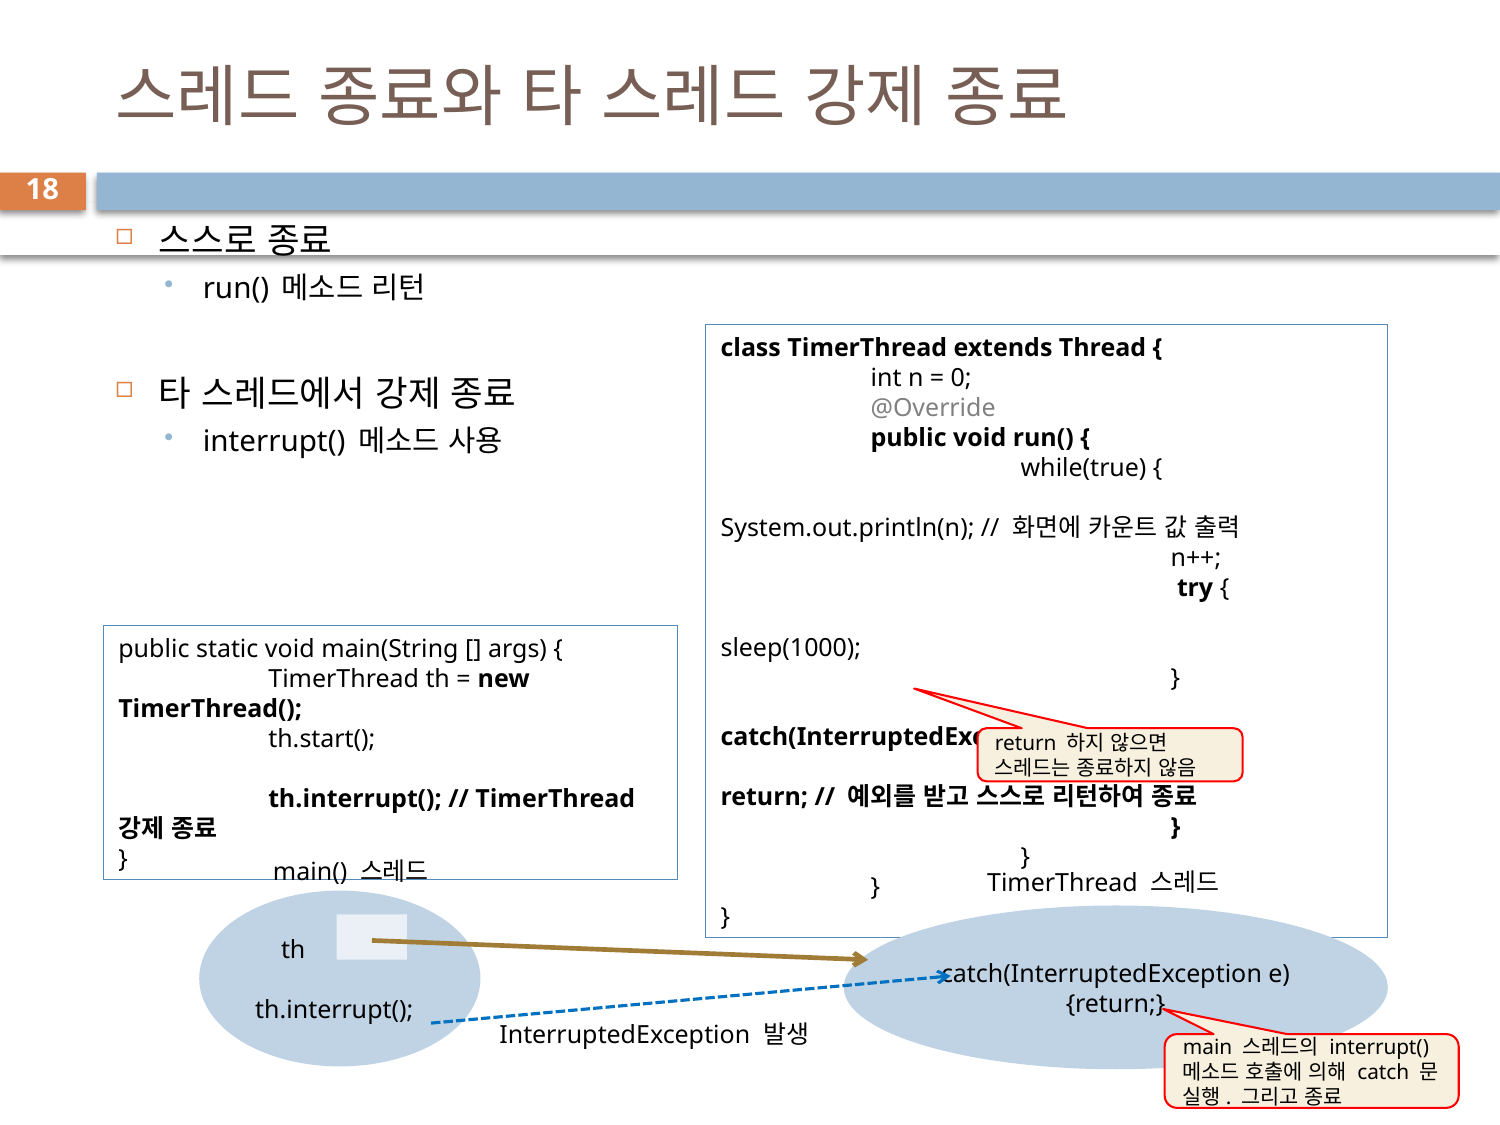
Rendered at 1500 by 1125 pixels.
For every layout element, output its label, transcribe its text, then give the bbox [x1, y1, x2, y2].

text_box main() 스레드 [258, 847, 444, 893]
text_box main 스레드의 interrupt() 메소드 호출에 의해 catch 문 실행. 그리고 종료 [1161, 1007, 1461, 1110]
text_box class TimerThread extends Thread { int n = 0; @Override public void run() { while(true) { System.out.println(n); // 화면에 카운트 값 출력 n++; try { sleep(1000); } catch(InterruptedException e){ return; // 예외를 받고 스스로 리턴하여 종료 } } } } [705, 324, 1388, 938]
text_box public static void main(String [] args) { TimerThread th = new TimerThread(); th.start(); th.interrupt(); // TimerThread 강제 종료 } [103, 625, 678, 880]
list 스스로 종료 run() 메소드 리턴 타 스레드에서 강제 종료 interrupt() 메소드 사용 [100, 210, 1438, 468]
text_box return 하지 않으면 스레드는 종료하지 않음 [912, 686, 1245, 783]
text_box TimerThread 스레드 [972, 859, 1235, 905]
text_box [430, 975, 952, 1024]
text_box catch(InterruptedException e) {return;} [847, 905, 1388, 1070]
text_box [371, 940, 869, 961]
text_box InterruptedException 발생 [484, 1034, 825, 1057]
title 스레드 종료와 타 스레드 강제 종료 [100, 37, 1438, 149]
text_box [336, 914, 407, 960]
slide_number 18 [0, 170, 87, 211]
text_box th th.interrupt(); [199, 893, 481, 1067]
